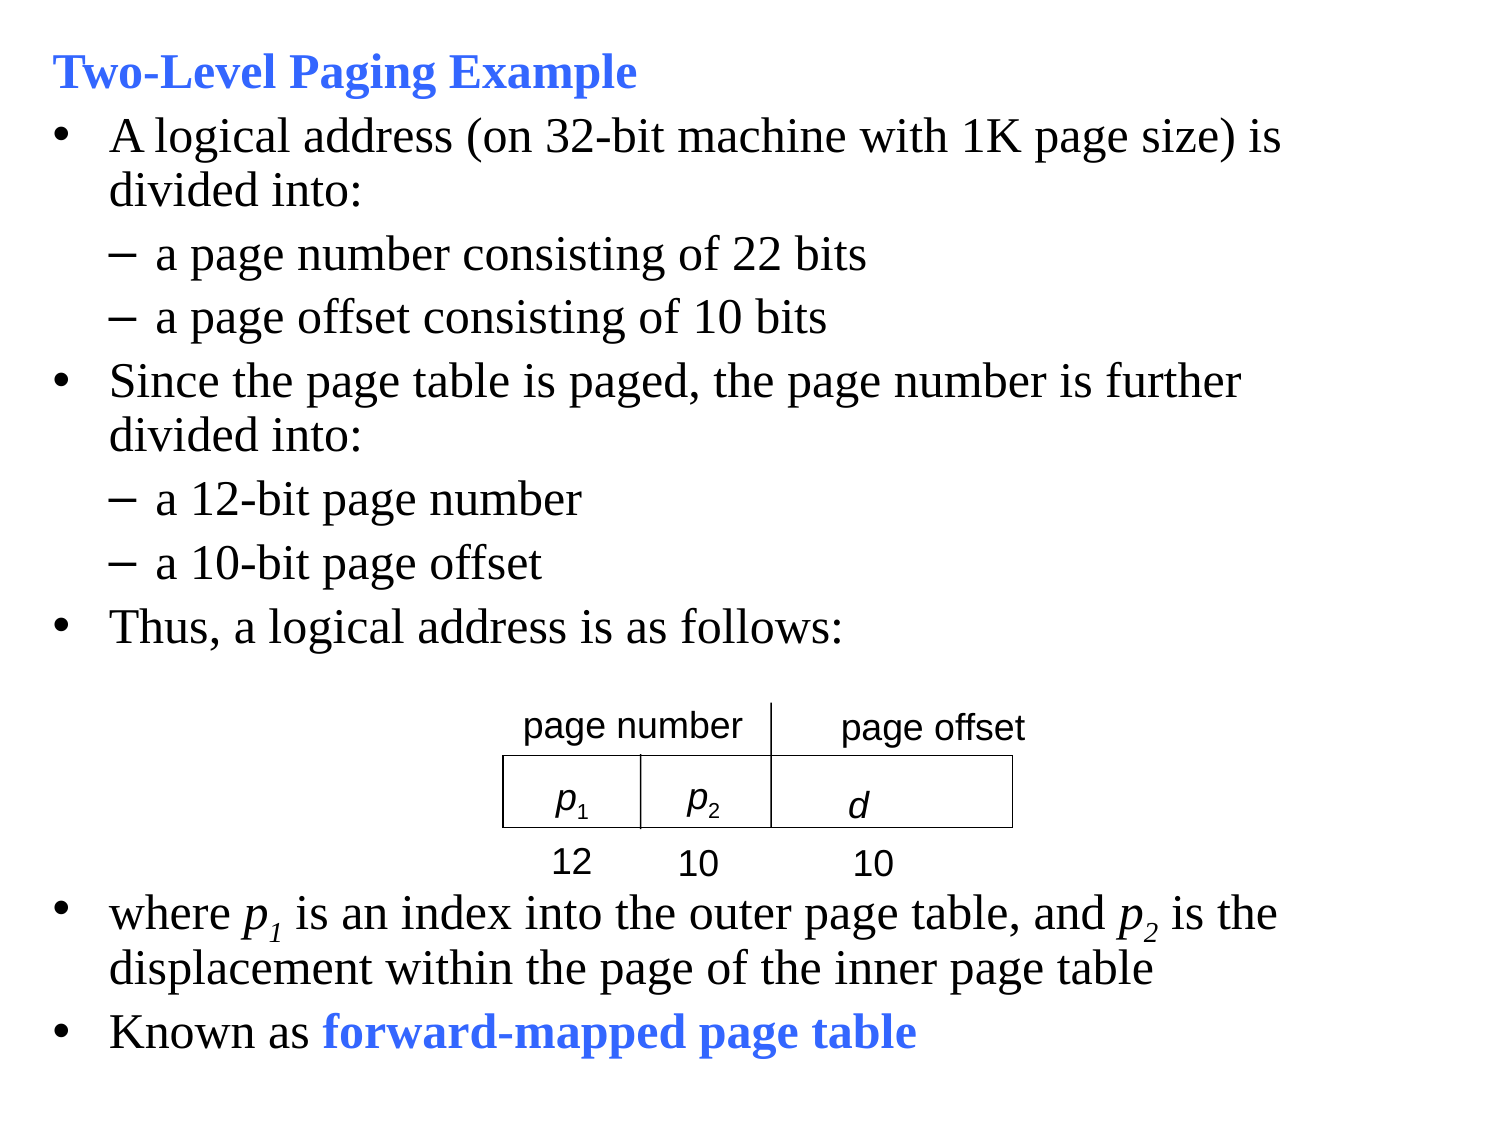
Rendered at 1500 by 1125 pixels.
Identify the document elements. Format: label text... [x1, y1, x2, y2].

text_box [503, 755, 640, 828]
text_box 10 [662, 831, 735, 892]
list Two-Level Paging Example A logical address (on 32-bit machine with 1K page size) is divided into: a page number consisting of 22 bits a page offset consisting of 10 bits Since the page table is paged, the page number is further divided into: a 12-bit page number a 10-bit page offset Thus, a logical address is as follows: where p1 is an index into the outer page table, and p2 is the displacement within the page of the inner page table Known as forward-mapped page table [37, 37, 1319, 826]
text_box p1 [541, 765, 604, 829]
text_box p2 [672, 764, 736, 831]
text_box 10 [837, 831, 910, 892]
text_box [772, 755, 1013, 828]
text_box page number [507, 693, 759, 754]
text_box d [833, 773, 884, 834]
text_box 12 [535, 829, 608, 890]
text_box page offset [825, 695, 1041, 756]
text_box [641, 755, 771, 828]
